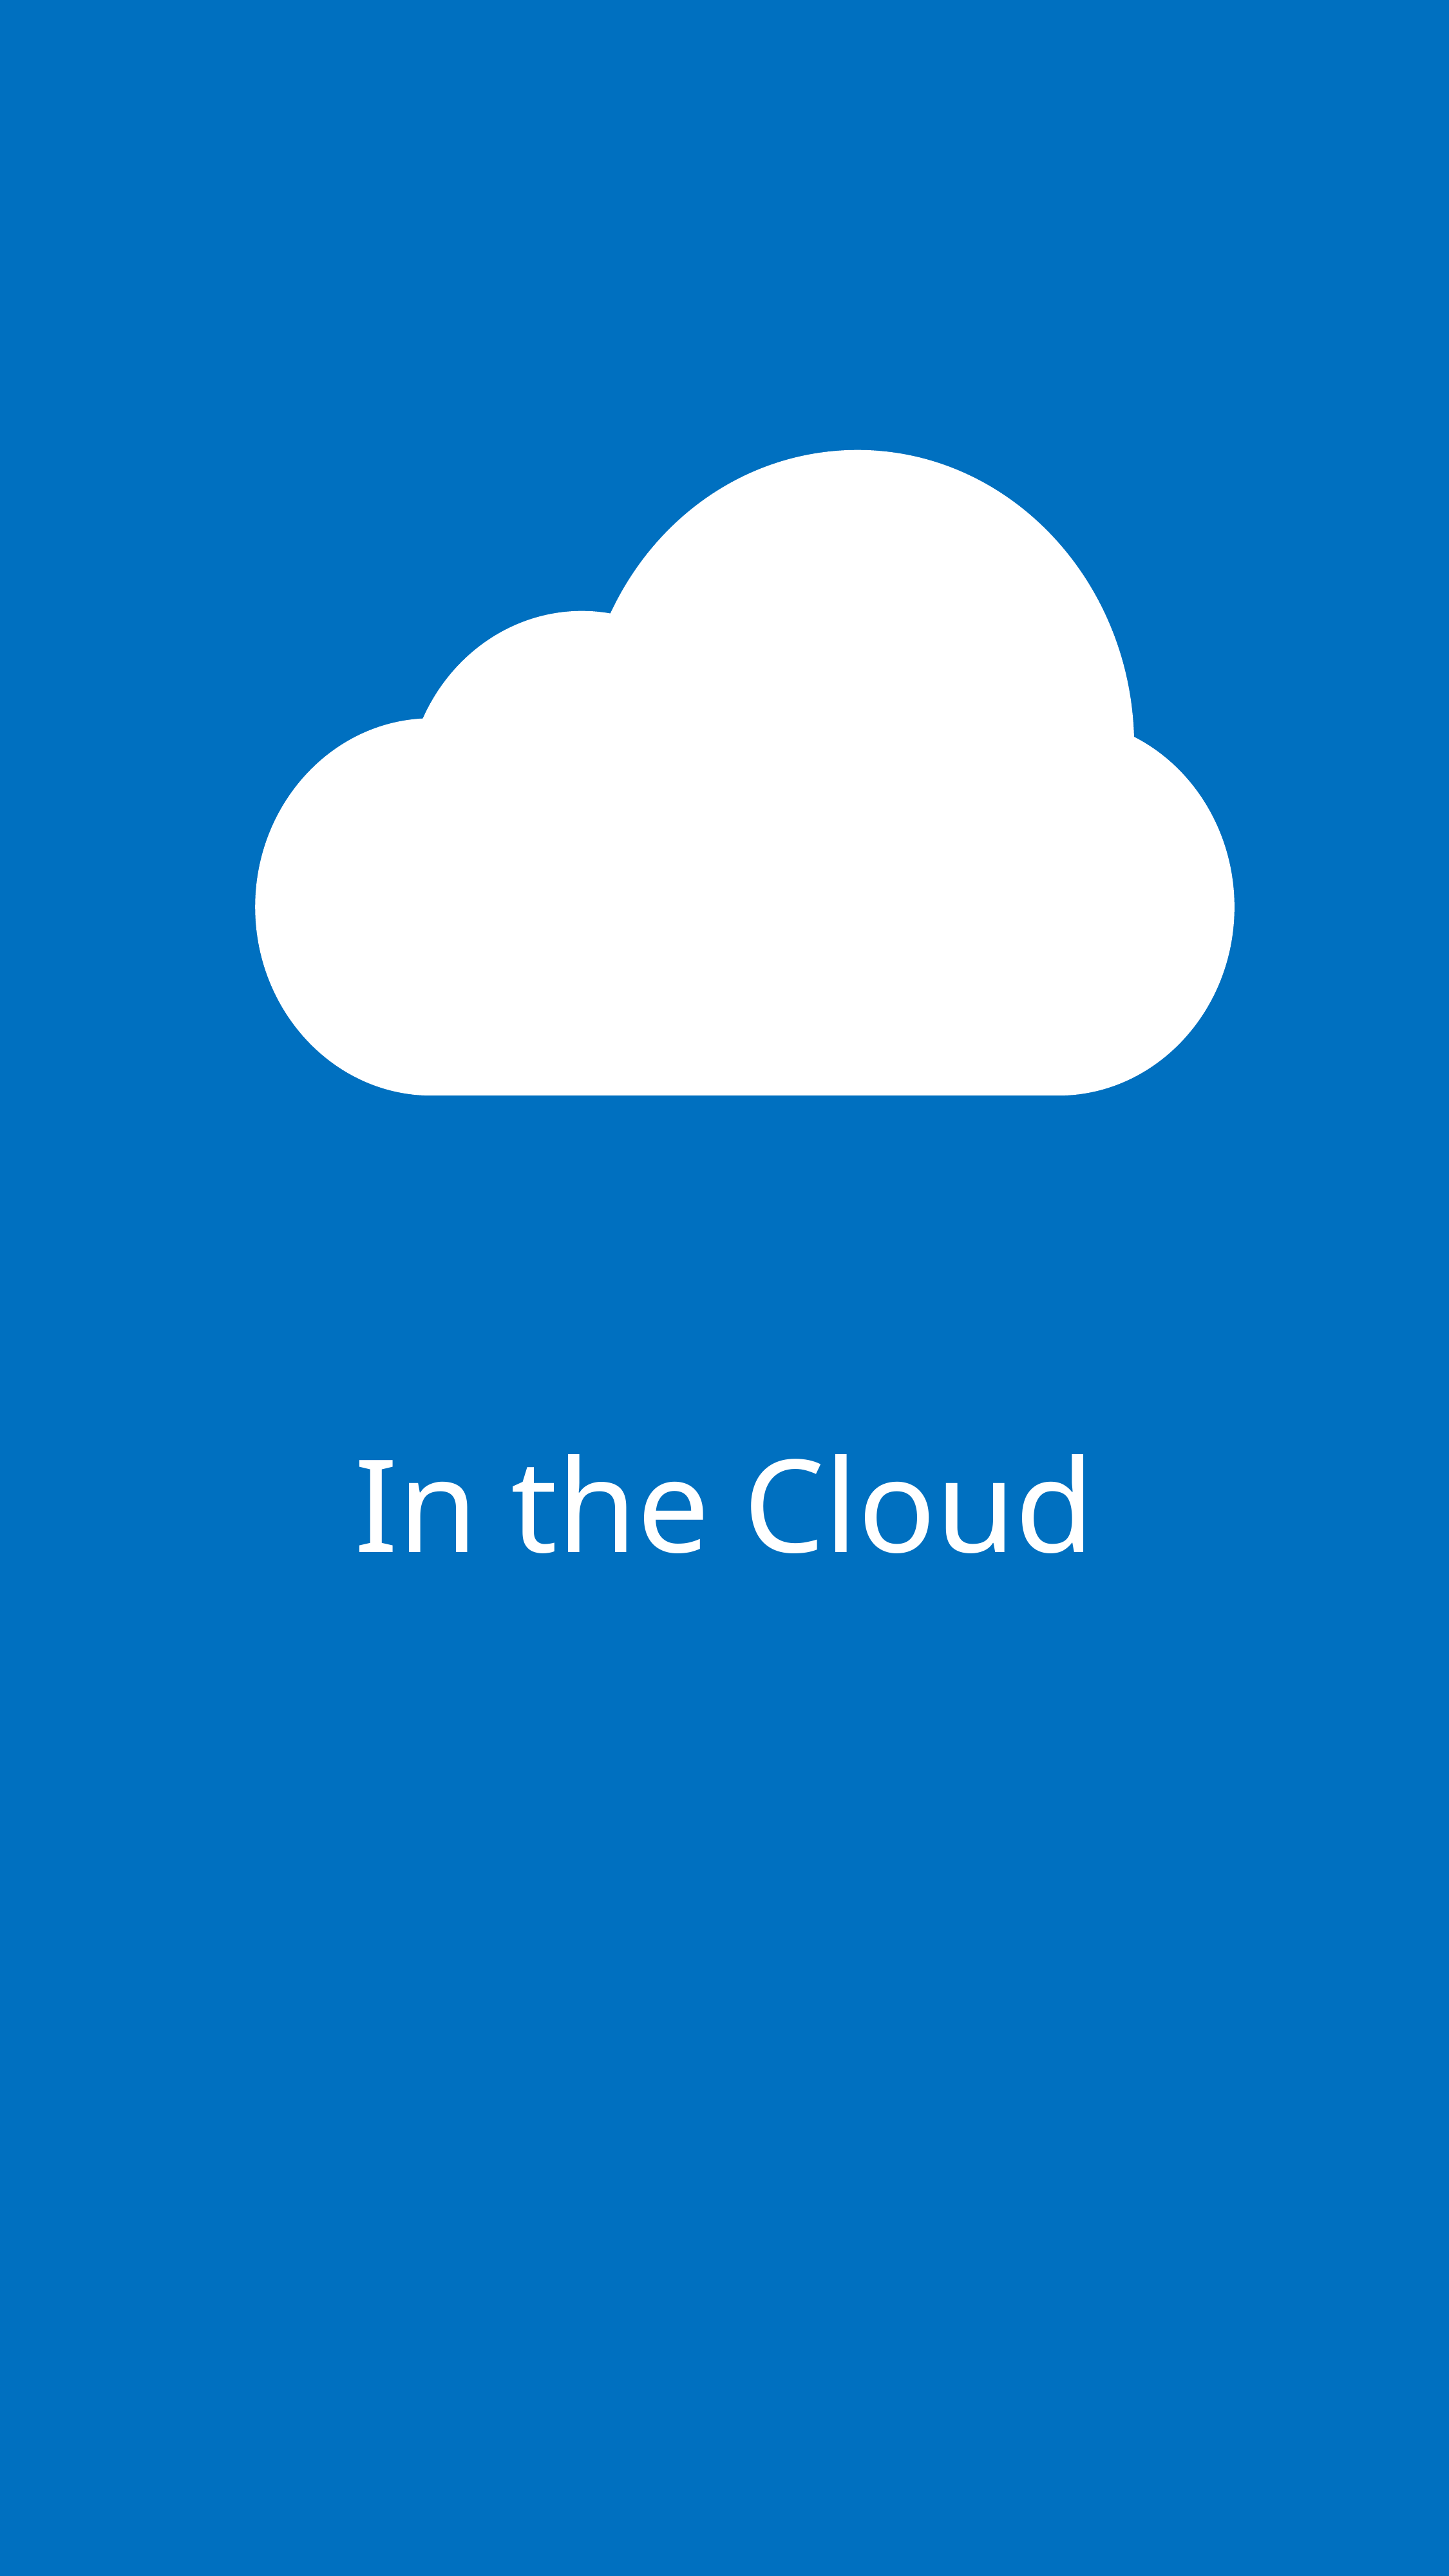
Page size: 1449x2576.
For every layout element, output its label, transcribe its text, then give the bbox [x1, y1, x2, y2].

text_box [255, 450, 1235, 1095]
text_box In the Cloud [0, 1419, 1449, 1583]
